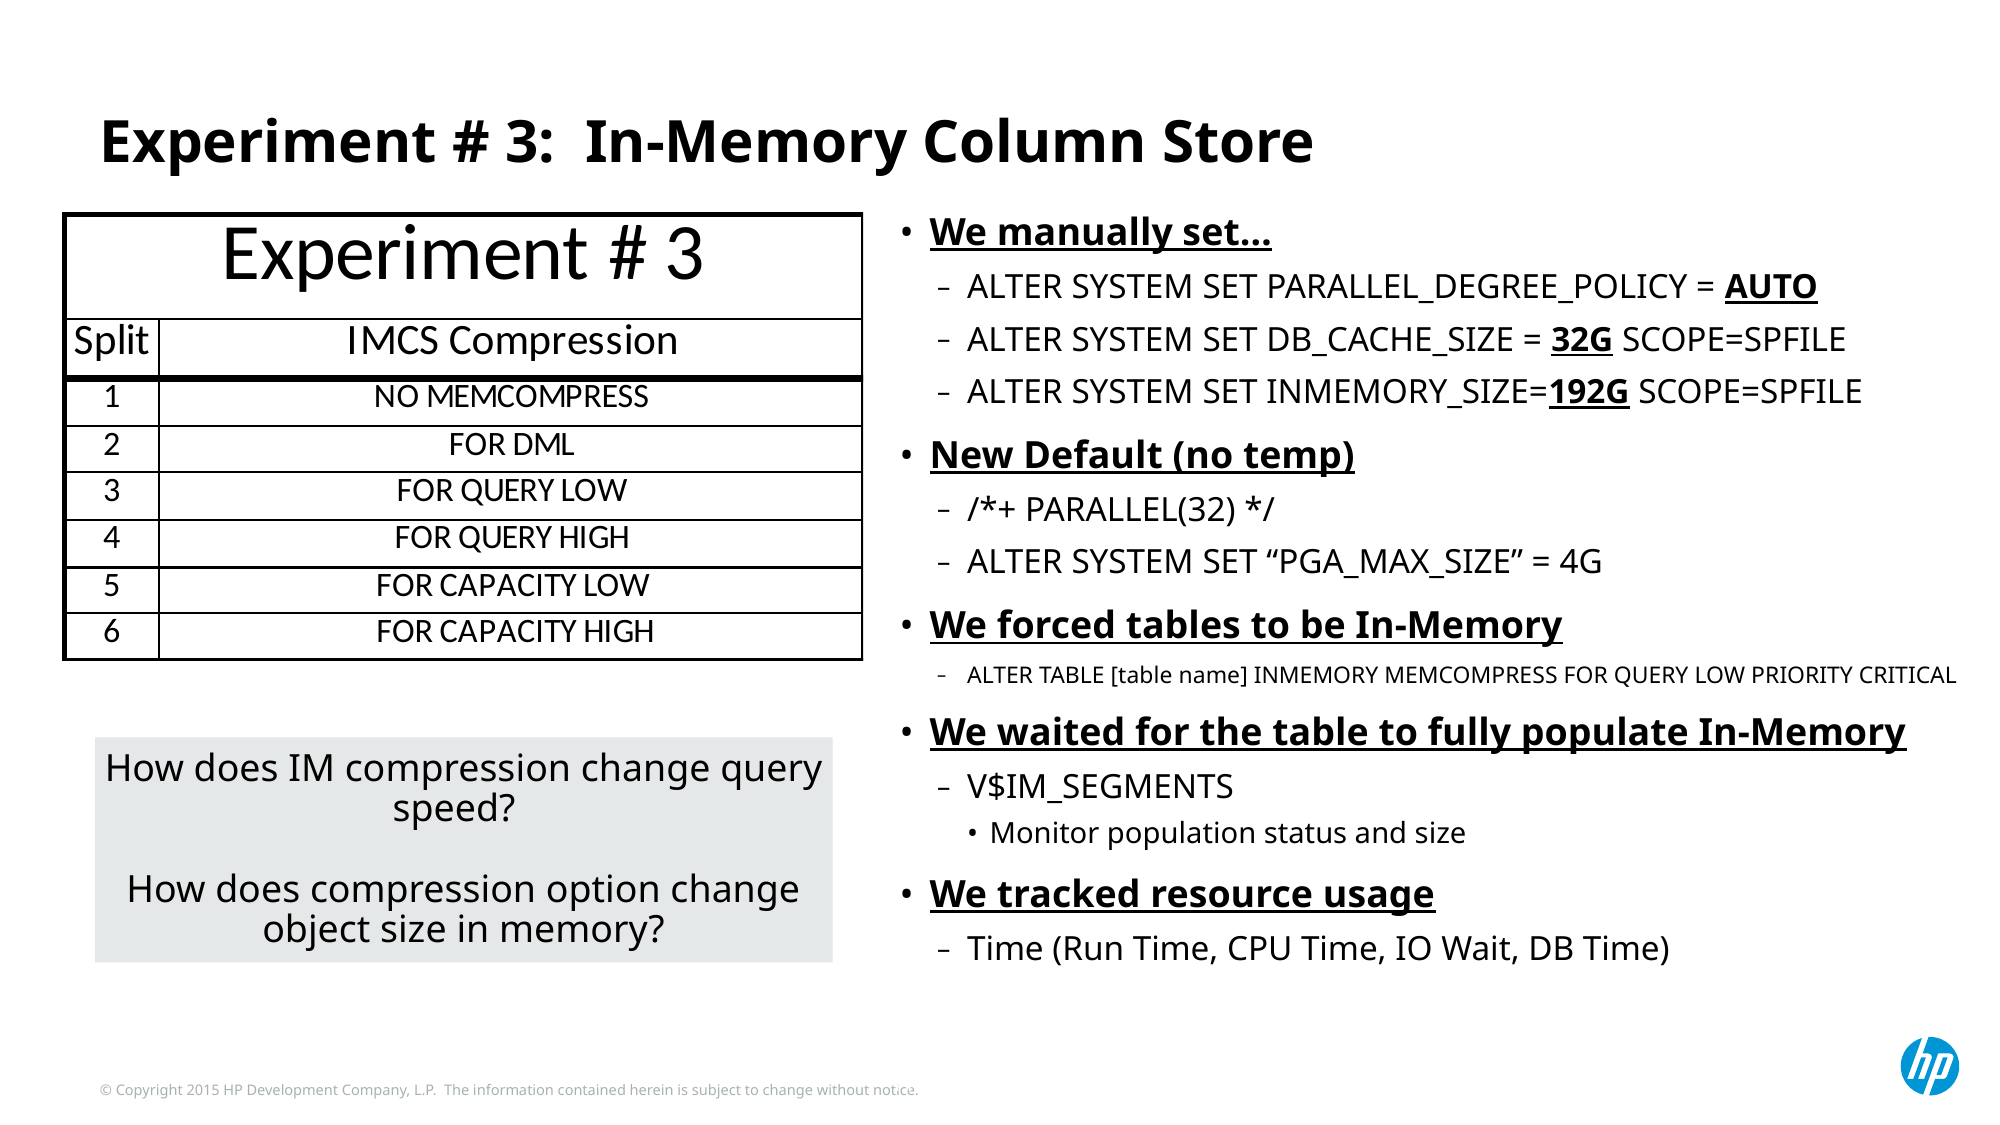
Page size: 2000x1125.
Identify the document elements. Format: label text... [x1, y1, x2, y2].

title Experiment # 3: In-Memory Column Store [99, 50, 1900, 175]
picture [61, 212, 866, 663]
text_box We manually set… ALTER SYSTEM SET PARALLEL_DEGREE_POLICY = AUTO ALTER SYSTEM SET DB_CACHE_SIZE = 32G SCOPE=SPFILE ALTER SYSTEM SET INMEMORY_SIZE=192G SCOPE=SPFILE New Default (no temp) /*+ PARALLEL(32) */ ALTER SYSTEM SET “PGA_MAX_SIZE” = 4G We forced tables to be In-Memory ALTER TABLE [table name] INMEMORY MEMCOMPRESS FOR QUERY LOW PRIORITY CRITICAL We waited for the table to fully populate In-Memory V$IM_SEGMENTS Monitor population status and size We tracked resource usage Time (Run Time, CPU Time, IO Wait, DB Time) [899, 212, 1975, 1001]
text_box How does IM compression change query speed? How does compression option change object size in memory? [95, 737, 833, 963]
